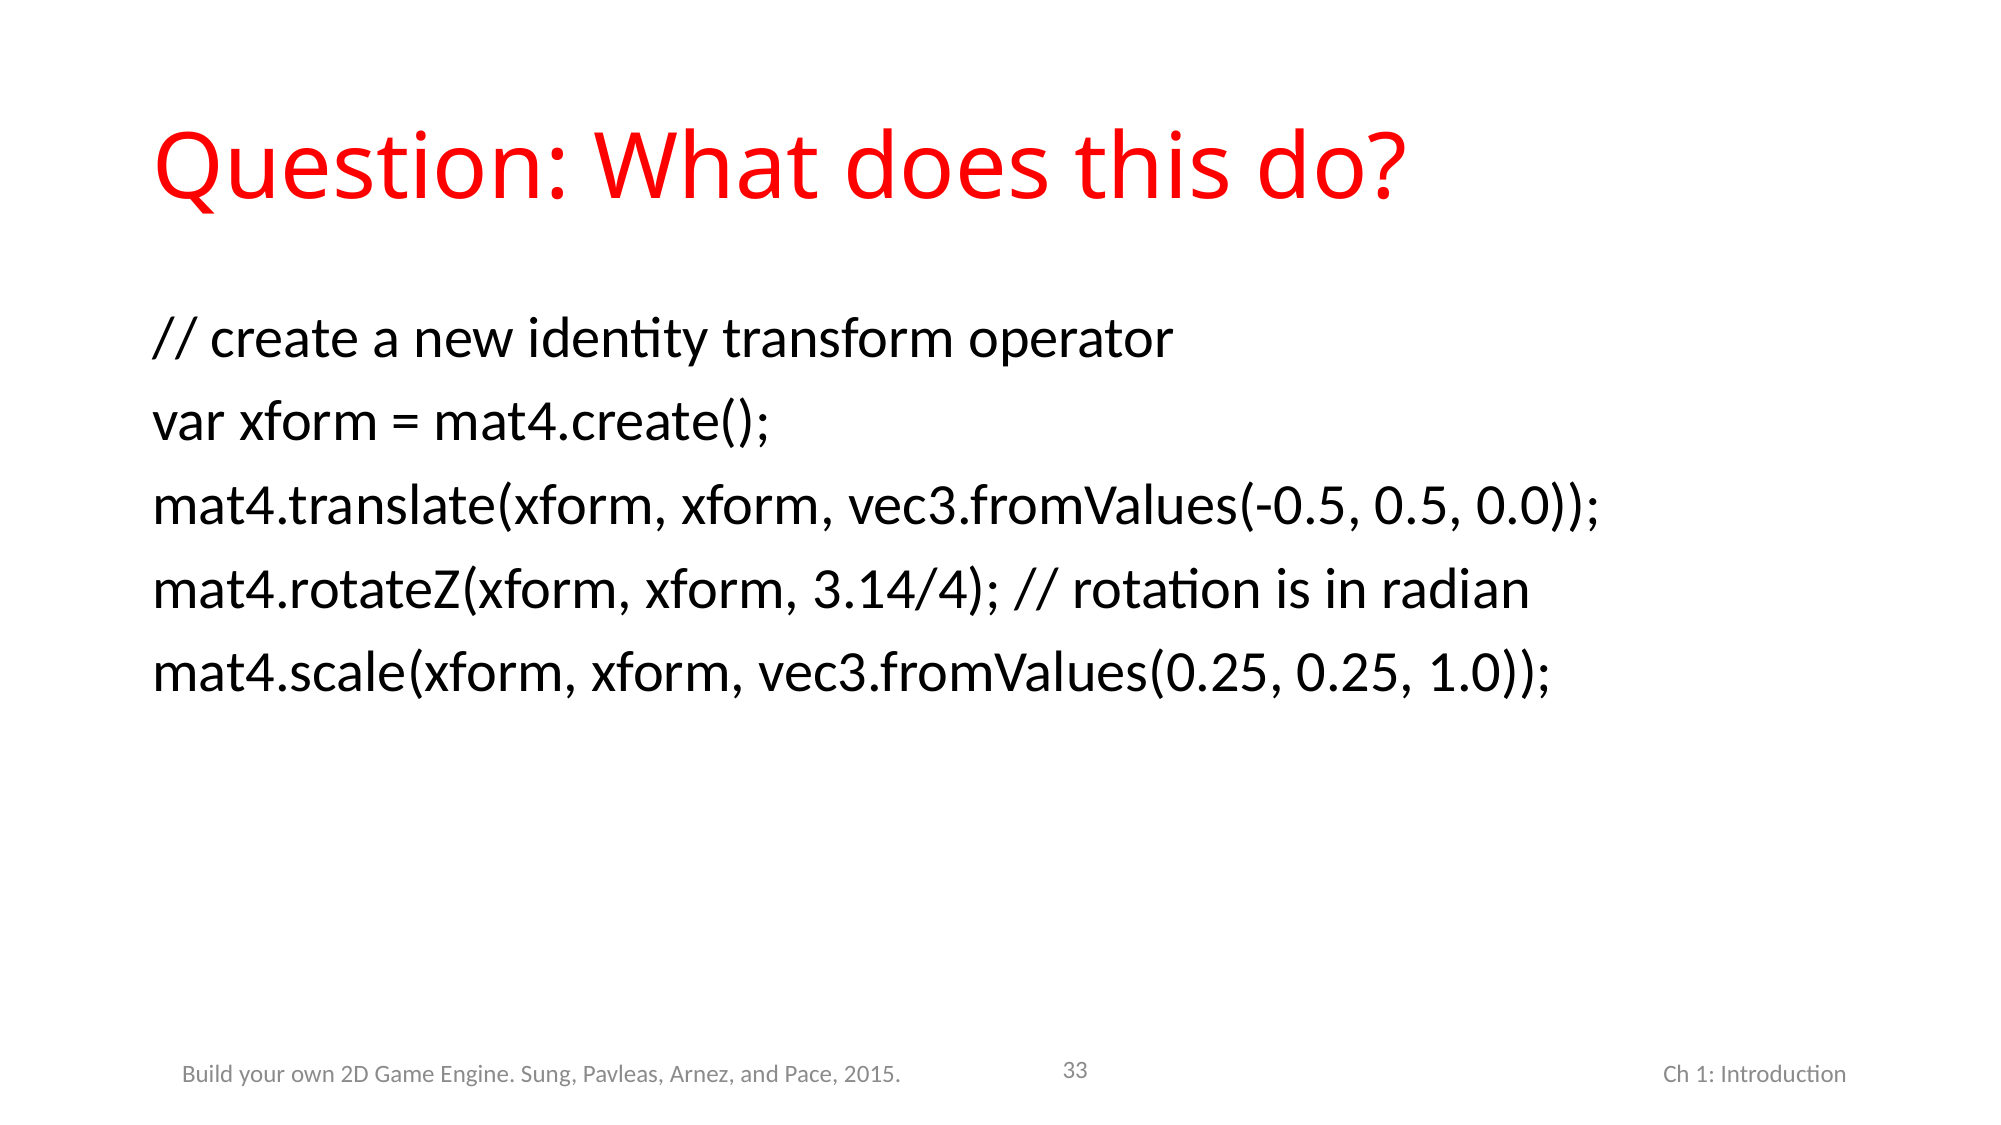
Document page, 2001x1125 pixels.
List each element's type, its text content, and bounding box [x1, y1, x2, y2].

title Question: What does this do? [137, 59, 1863, 278]
list // create a new identity transform operator var xform = mat4.create(); mat4.translate(xform, xform, vec3.fromValues(-0.5, 0.5, 0.0)); mat4.rotateZ(xform, xform, 3.14/4); // rotation is in radian mat4.scale(xform, xform, vec3.fromValues(0.25, 0.25, 1.0)); [137, 299, 1863, 1014]
